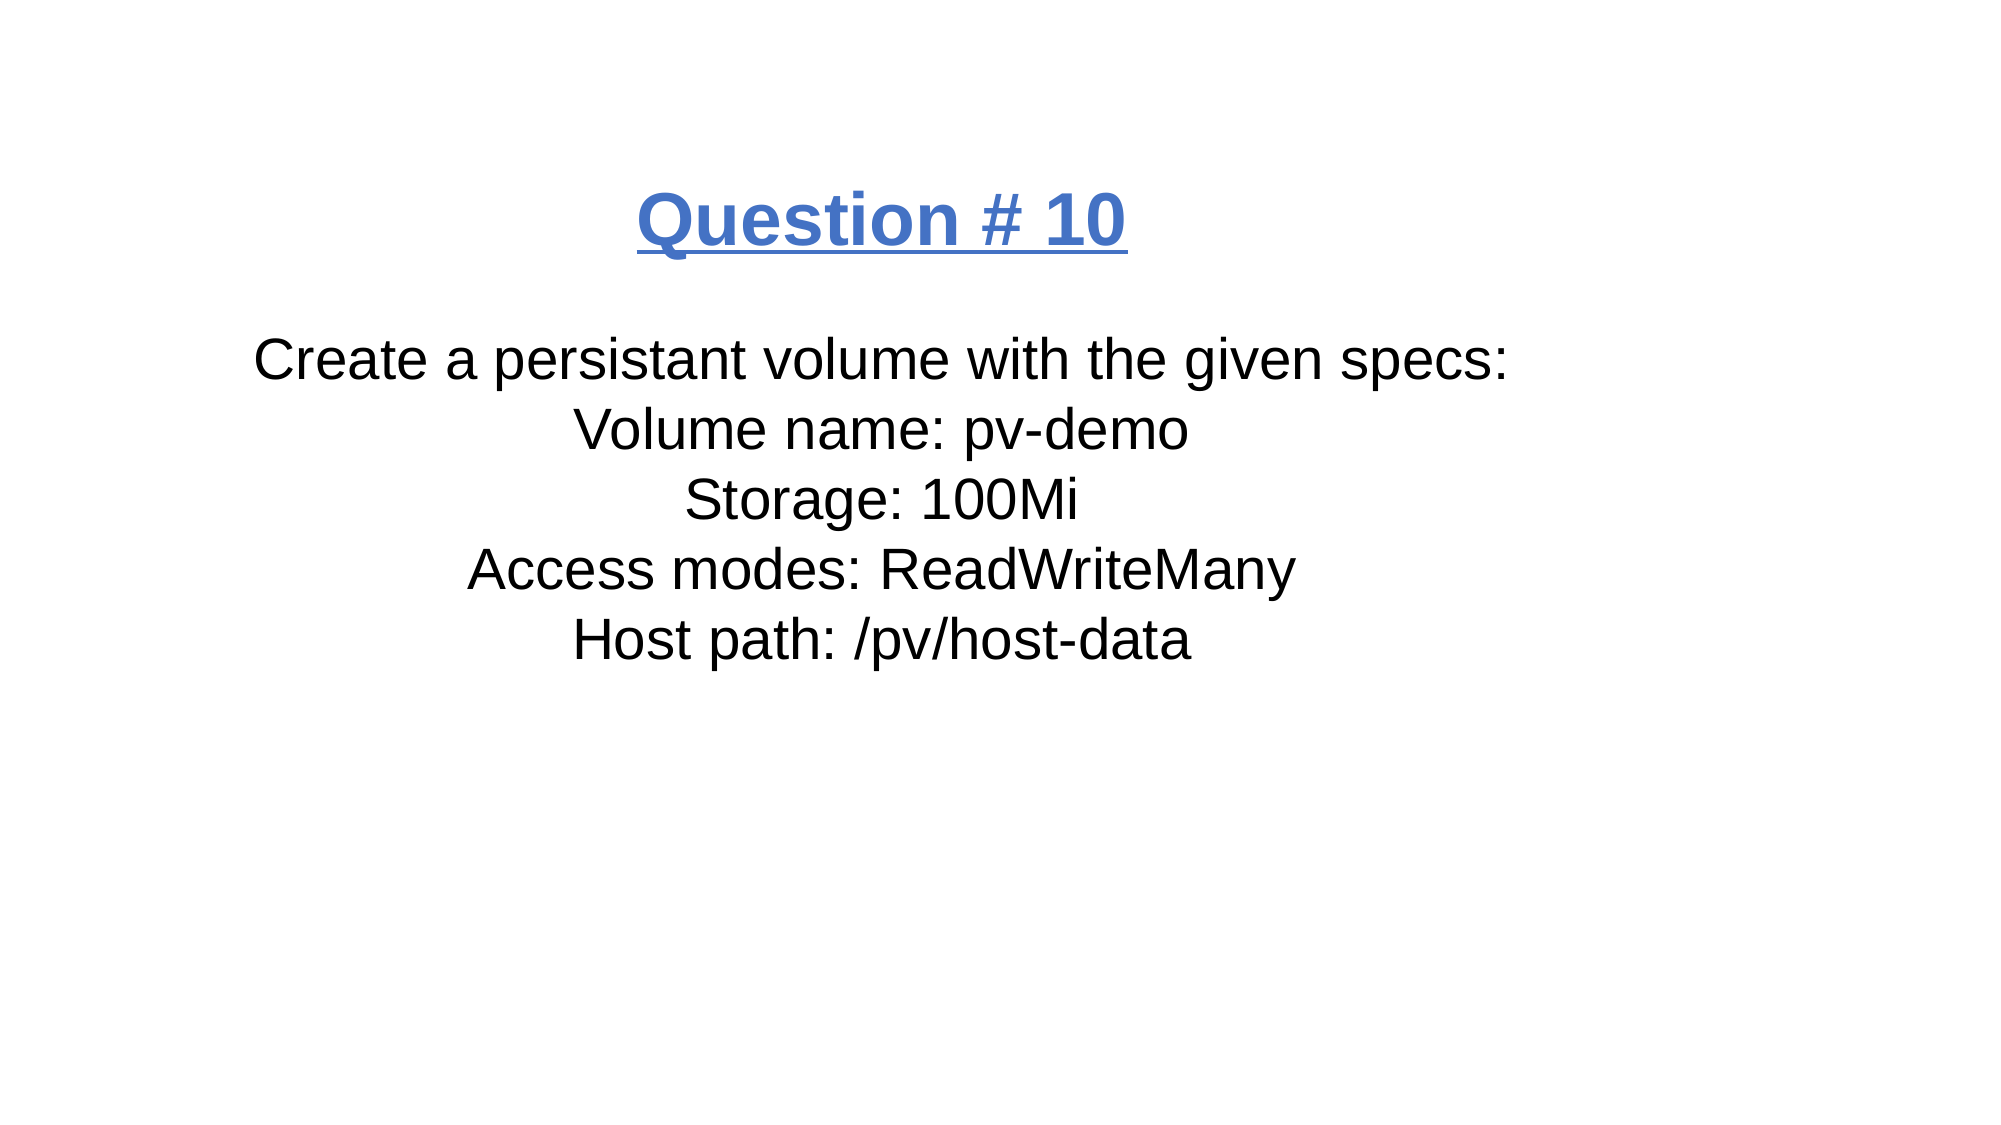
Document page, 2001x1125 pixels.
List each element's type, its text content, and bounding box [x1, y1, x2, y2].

text_box Question # 10 [554, 163, 1211, 269]
text_box Create a persistant volume with the given specs: Volume name: pv-demo Storage: 100Mi Access modes: ReadWriteMany Host path: /pv/host-data [217, 313, 1548, 679]
